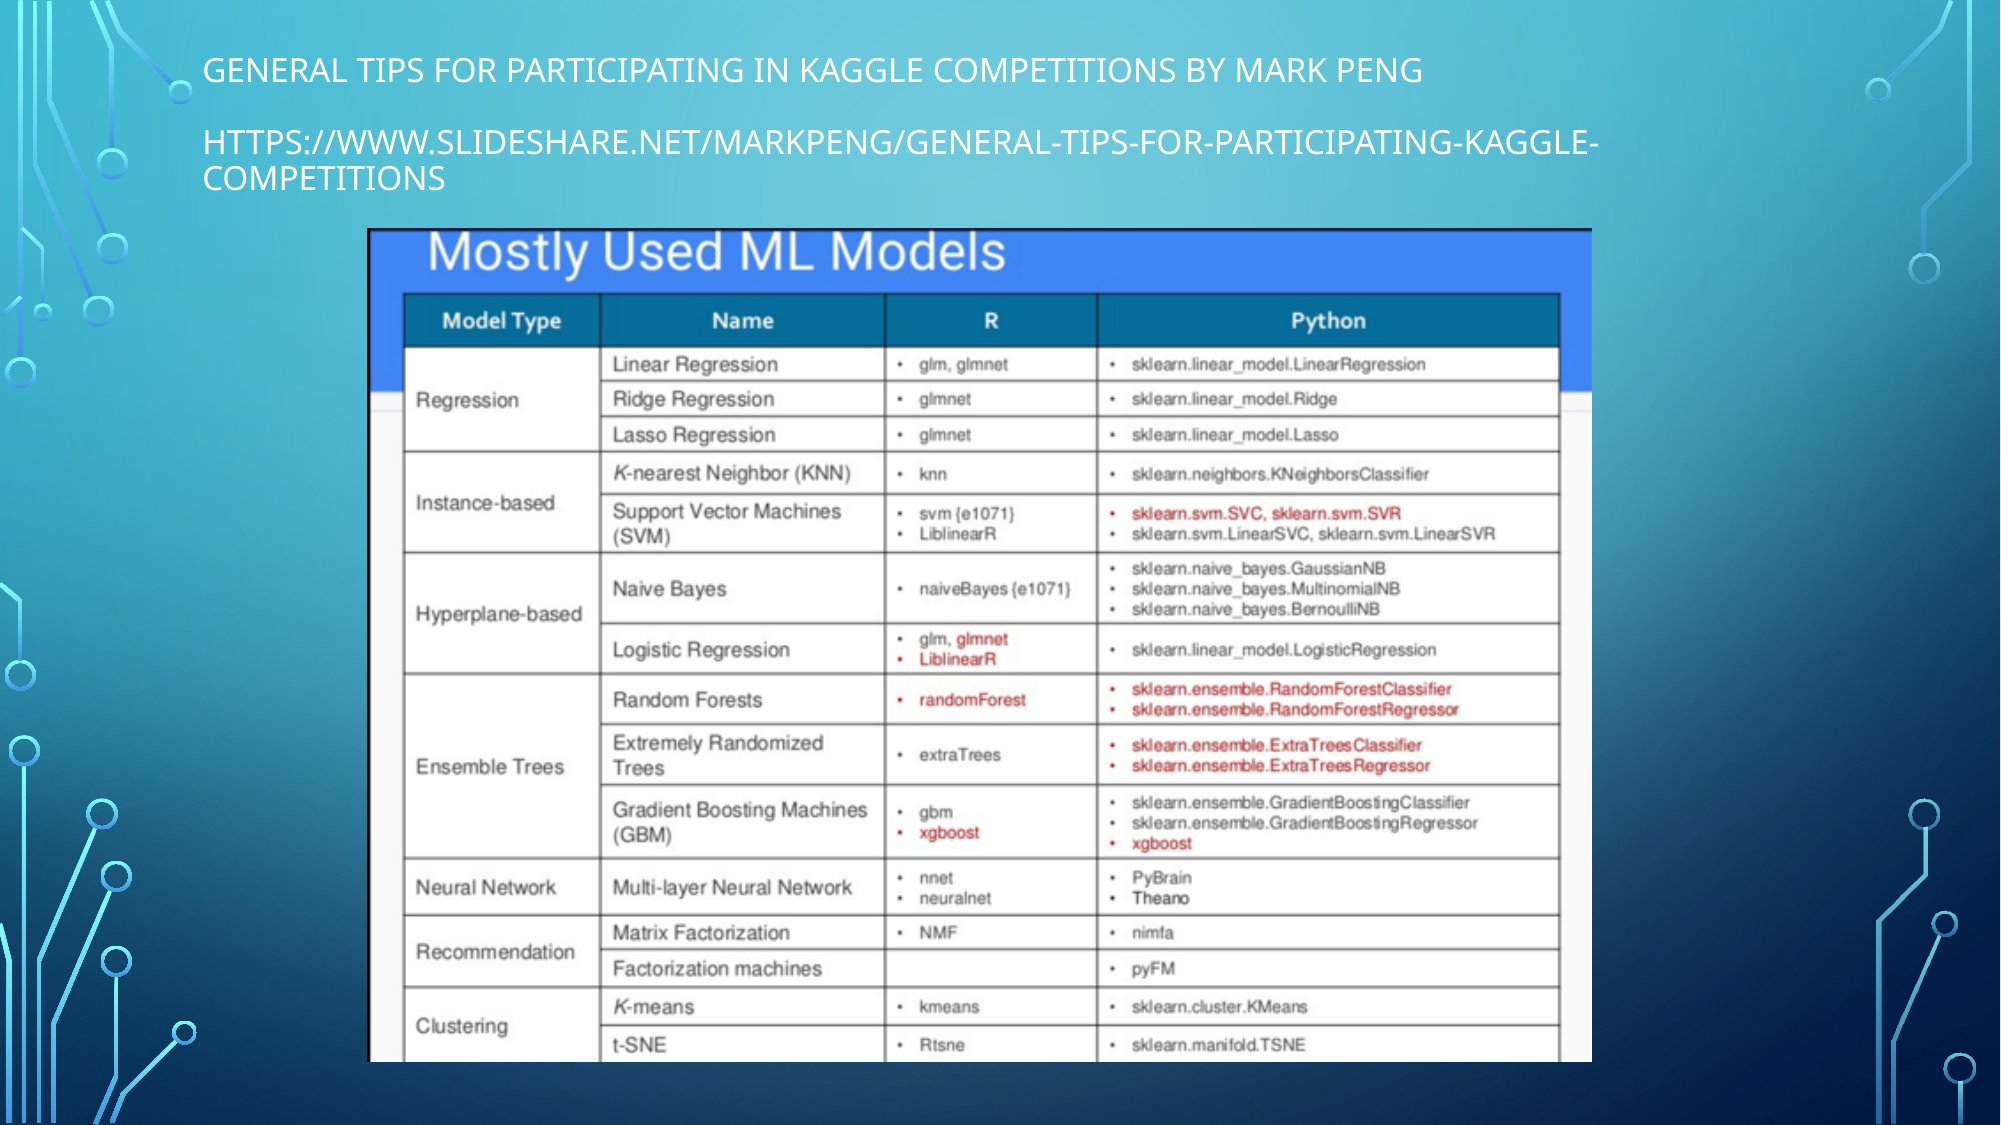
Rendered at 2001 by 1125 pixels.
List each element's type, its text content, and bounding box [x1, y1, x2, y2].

title General tips for participating in Kaggle Competitions by mark Peng https://www.slideshare.net/markpeng/general-tips-for-participating-kaggle-competitions [187, 39, 1813, 303]
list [366, 228, 1592, 1063]
